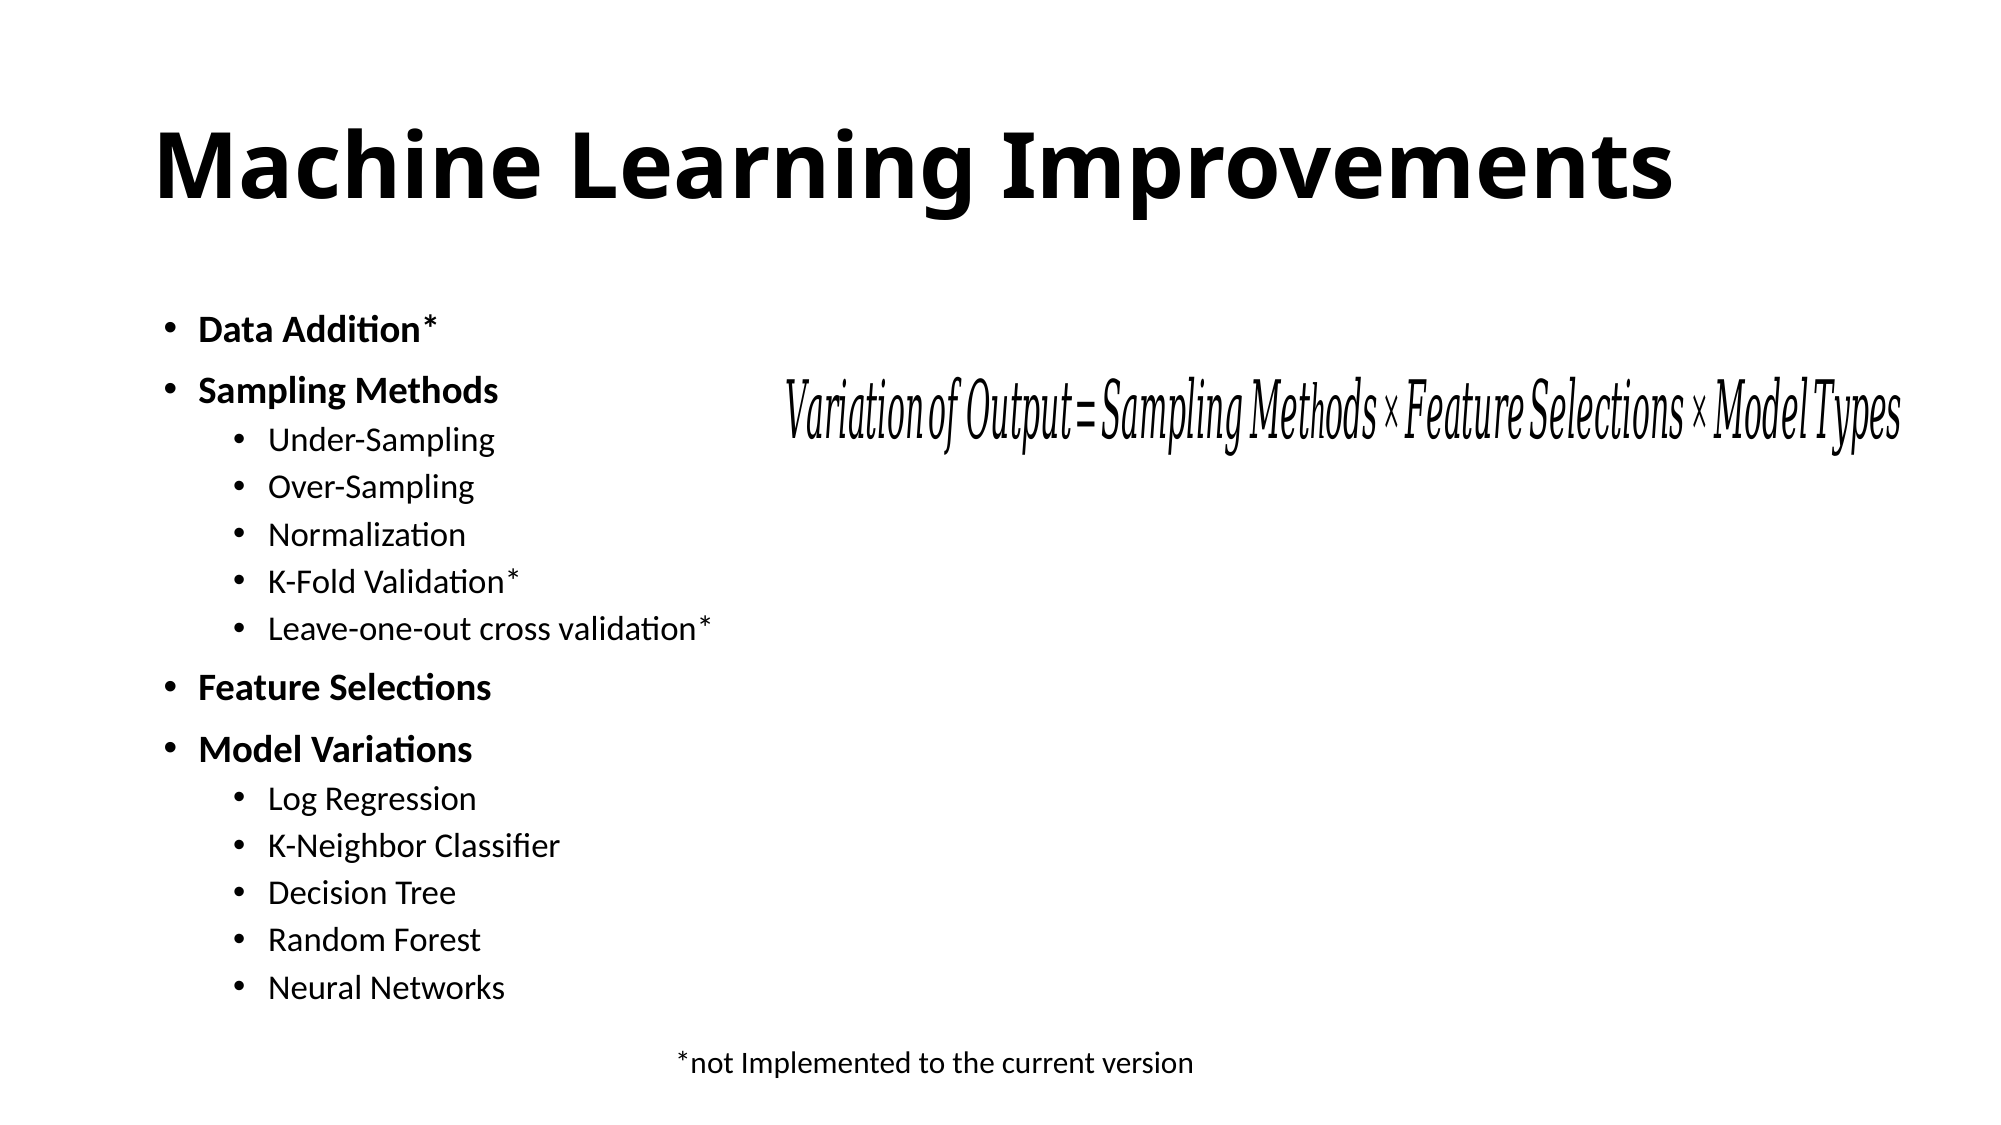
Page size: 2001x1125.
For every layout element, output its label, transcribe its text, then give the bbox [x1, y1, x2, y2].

text_box *not Implemented to the current version [660, 1034, 1210, 1087]
list Data Addition* Sampling Methods Under-Sampling Over-Sampling Normalization K-Fold Validation* Leave-one-out cross validation* Feature Selections Model Variations Log Regression K-Neighbor Classifier Decision Tree Random Forest Neural Networks [148, 301, 1874, 1015]
title Machine Learning Improvements [137, 59, 1863, 278]
